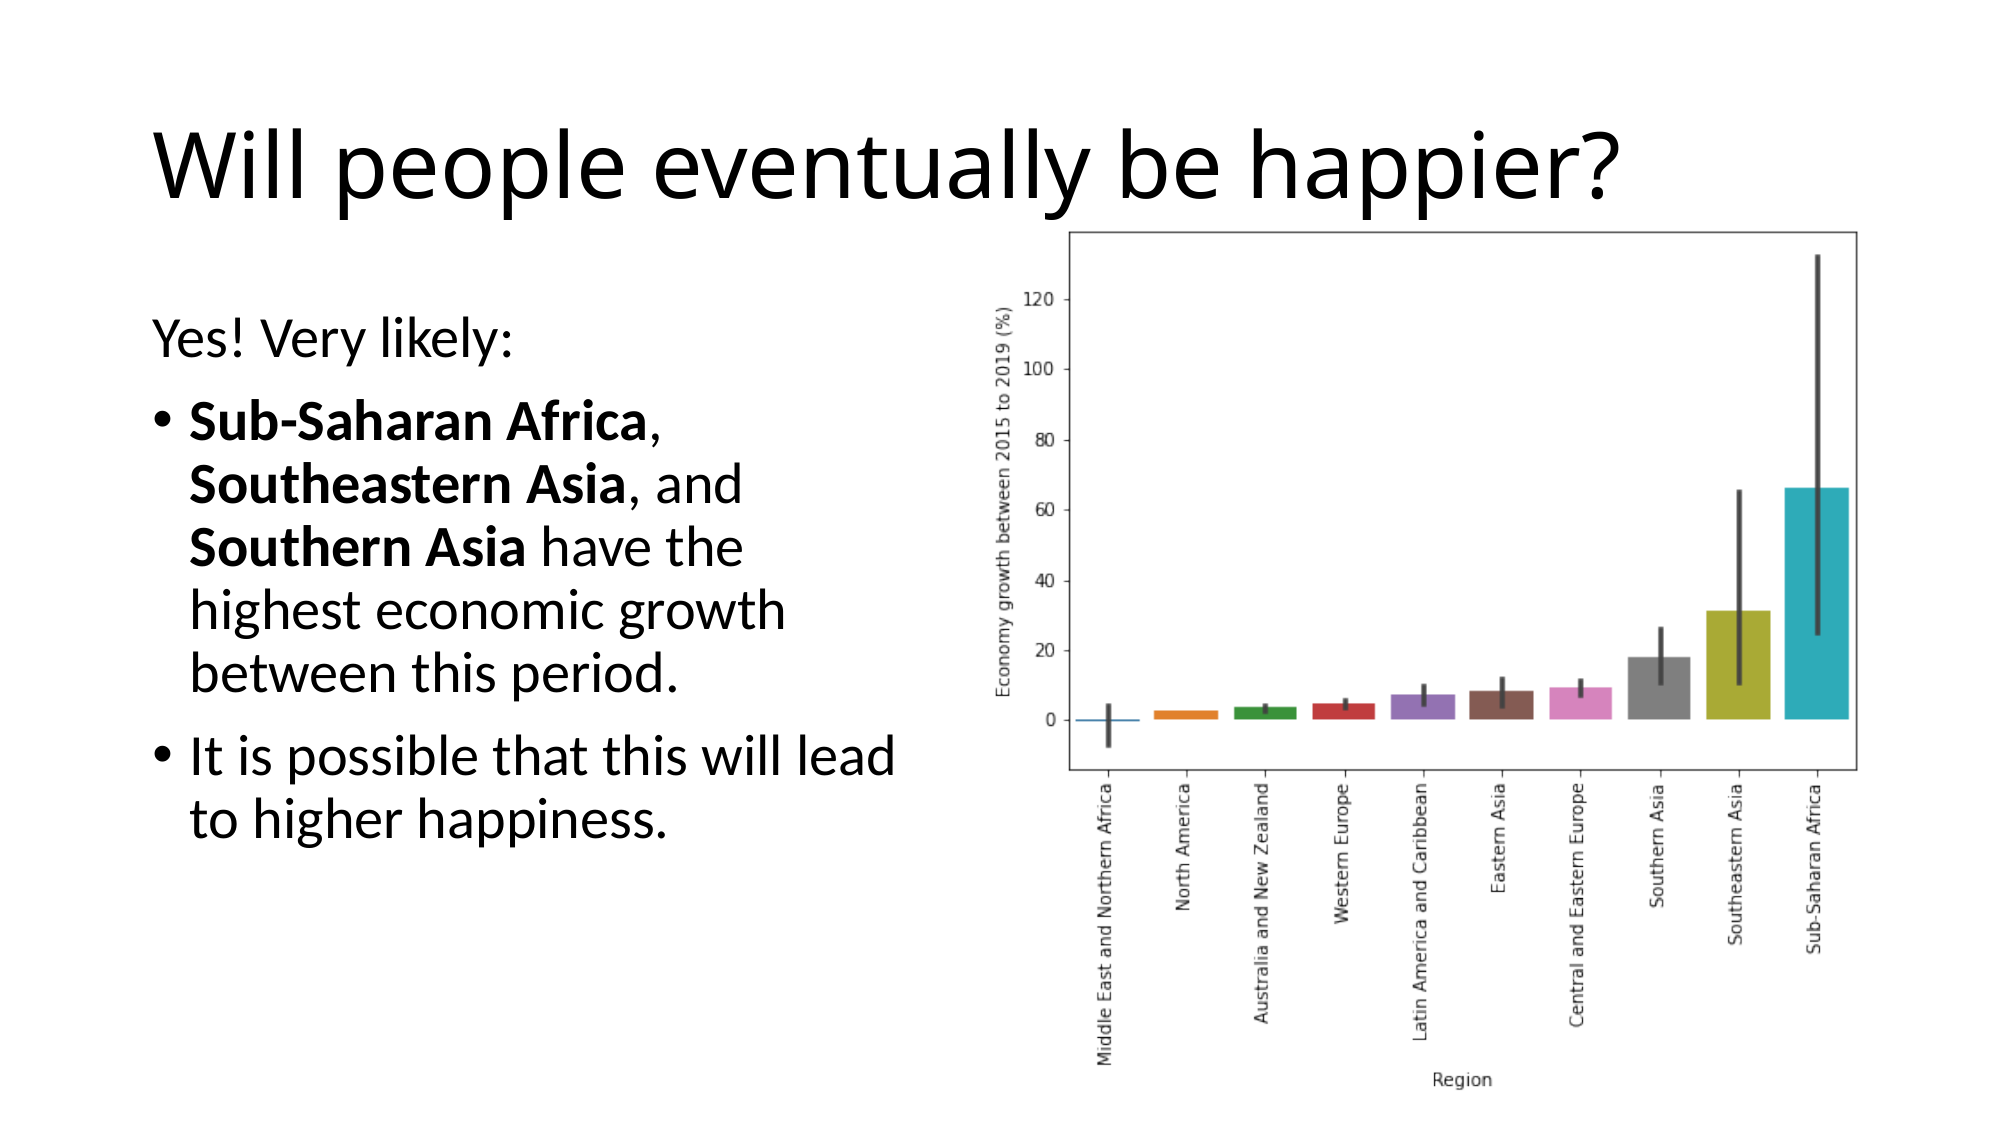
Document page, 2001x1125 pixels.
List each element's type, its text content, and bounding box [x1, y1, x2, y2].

text_box Yes! Very likely: Sub-Saharan Africa, Southeastern Asia, and Southern Asia have the highest economic growth between this period. It is possible that this will lead to higher happiness. [137, 299, 933, 1022]
title Will people eventually be happier? [137, 59, 1863, 278]
picture [978, 212, 1876, 1110]
